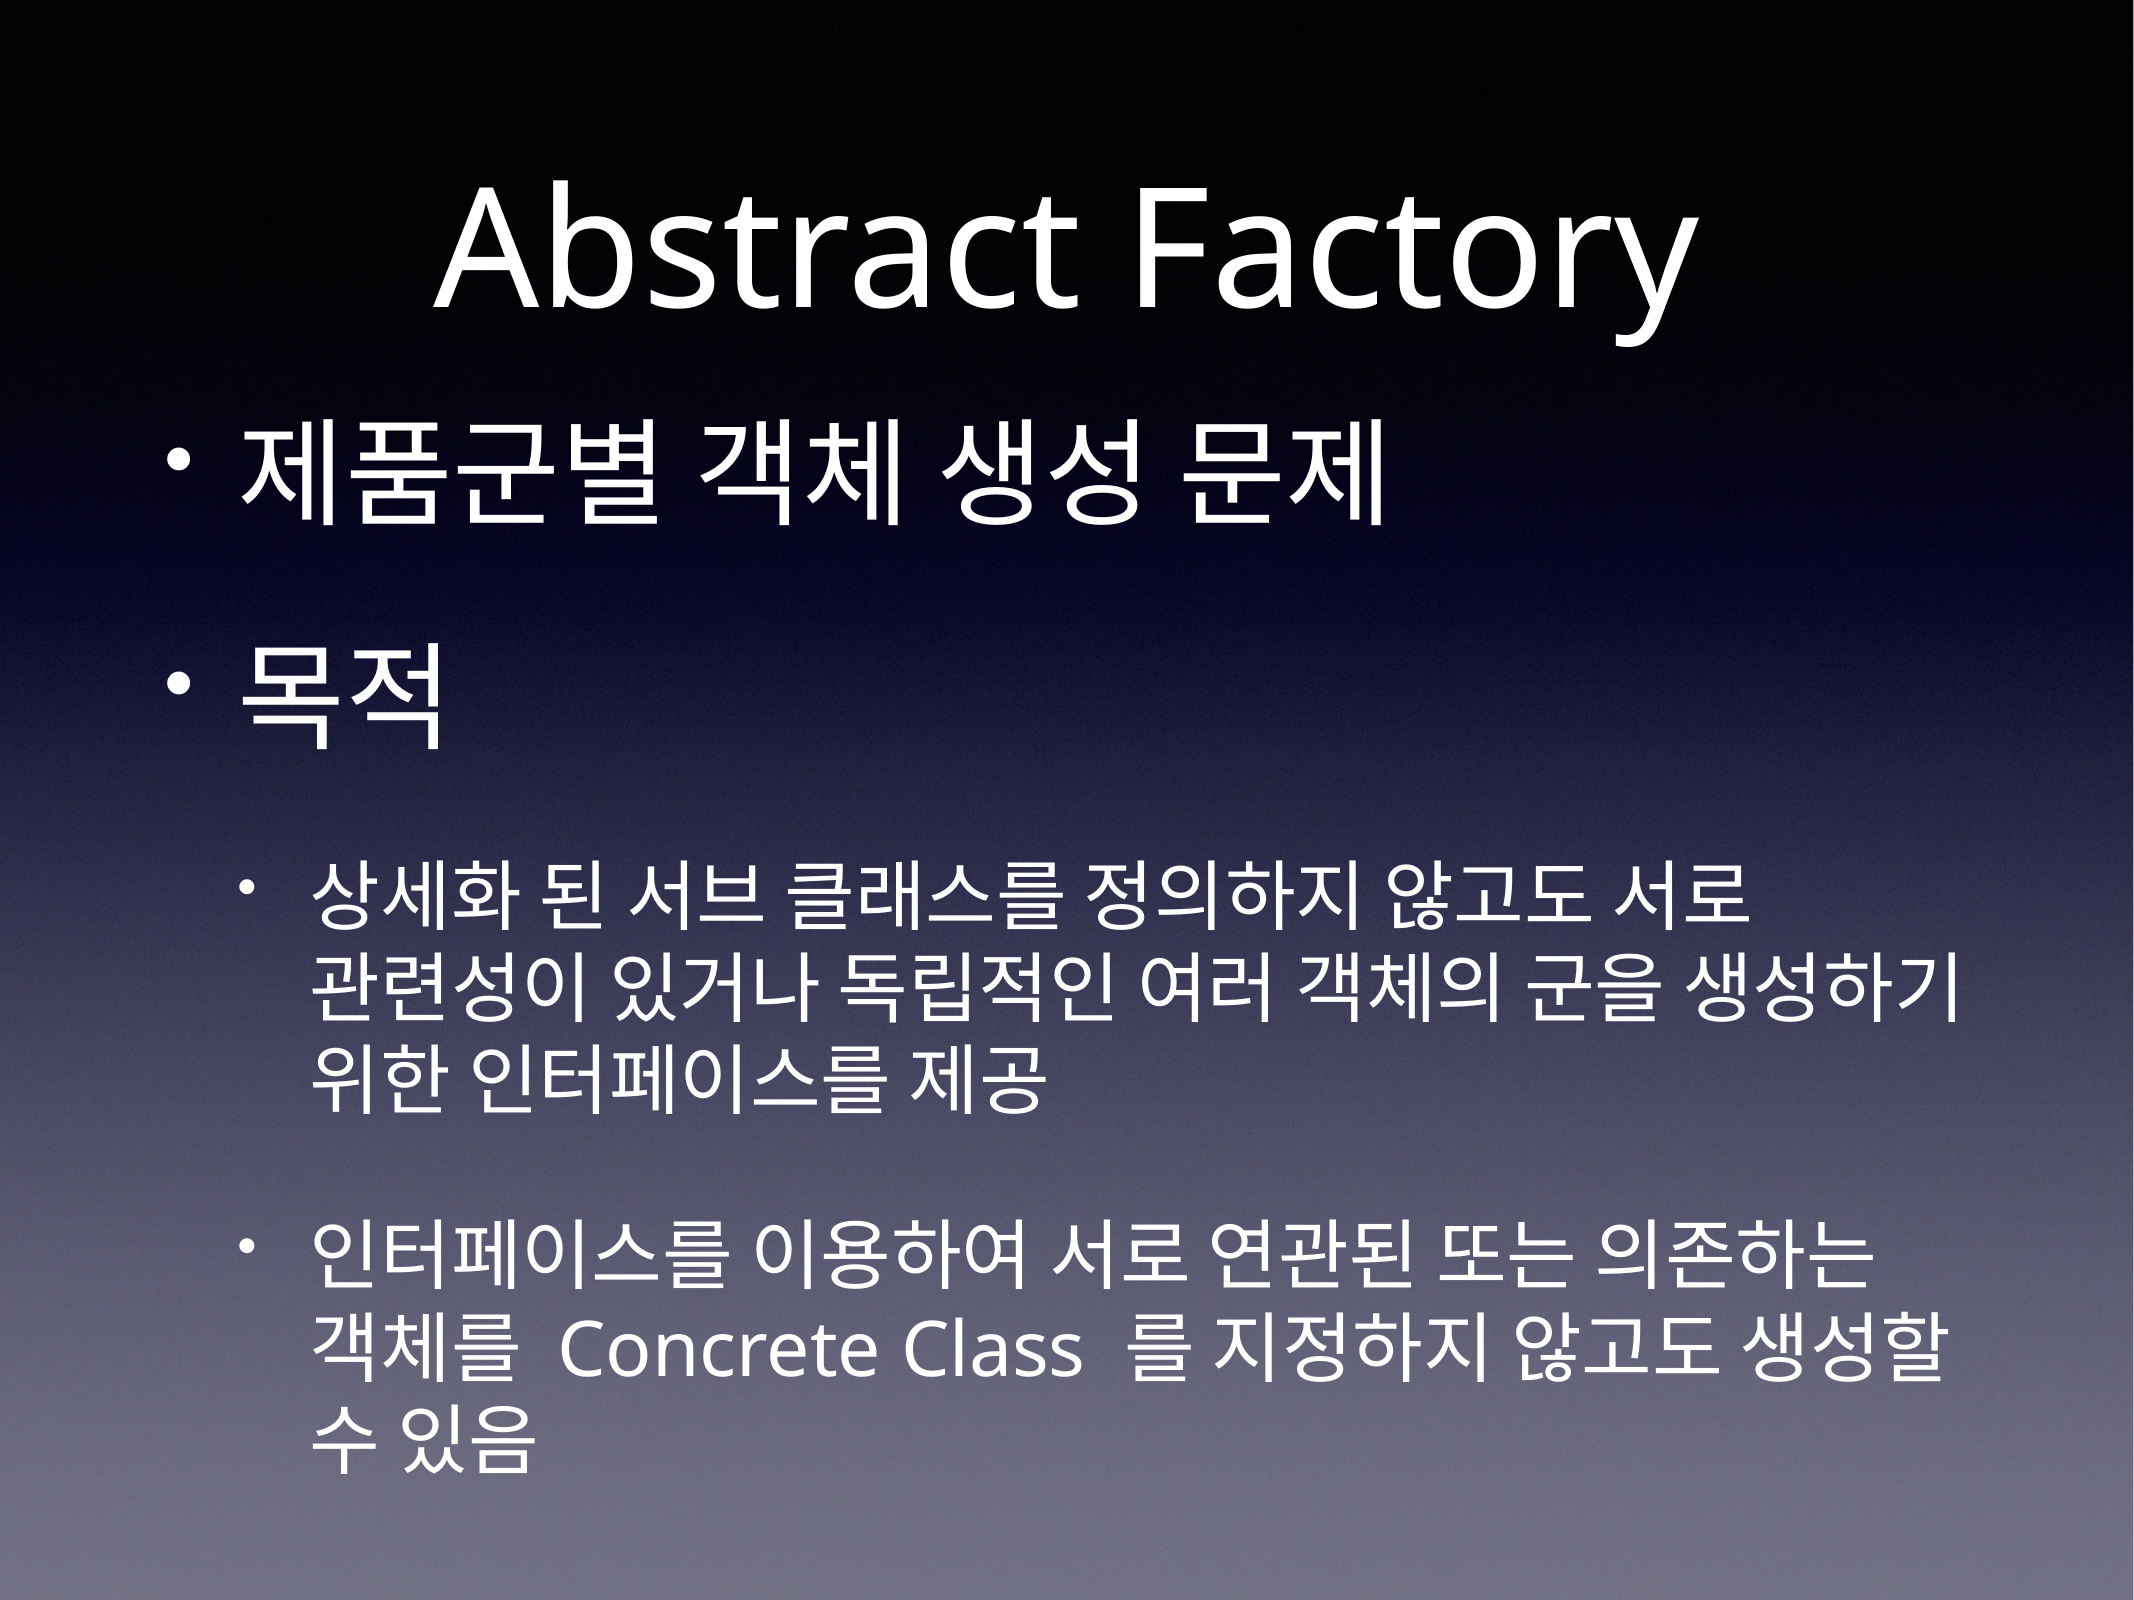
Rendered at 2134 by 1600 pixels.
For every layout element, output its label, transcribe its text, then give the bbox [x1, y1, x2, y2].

list 제품군별 객체 생성 문제 목적 상세화 된 서브 클래스를 정의하지 않고도 서로 관련성이 있거나 독립적인 여러 객체의 군을 생성하기 위한 인터페이스를 제공 인터페이스를 이용하여 서로 연관된 또는 의존하는 객체를 Concrete Class 를 지정하지 않고도 생성할 수 있음 [155, 425, 1978, 1458]
picture [0, 0, 2134, 1600]
title Abstract Factory [155, 66, 1978, 416]
